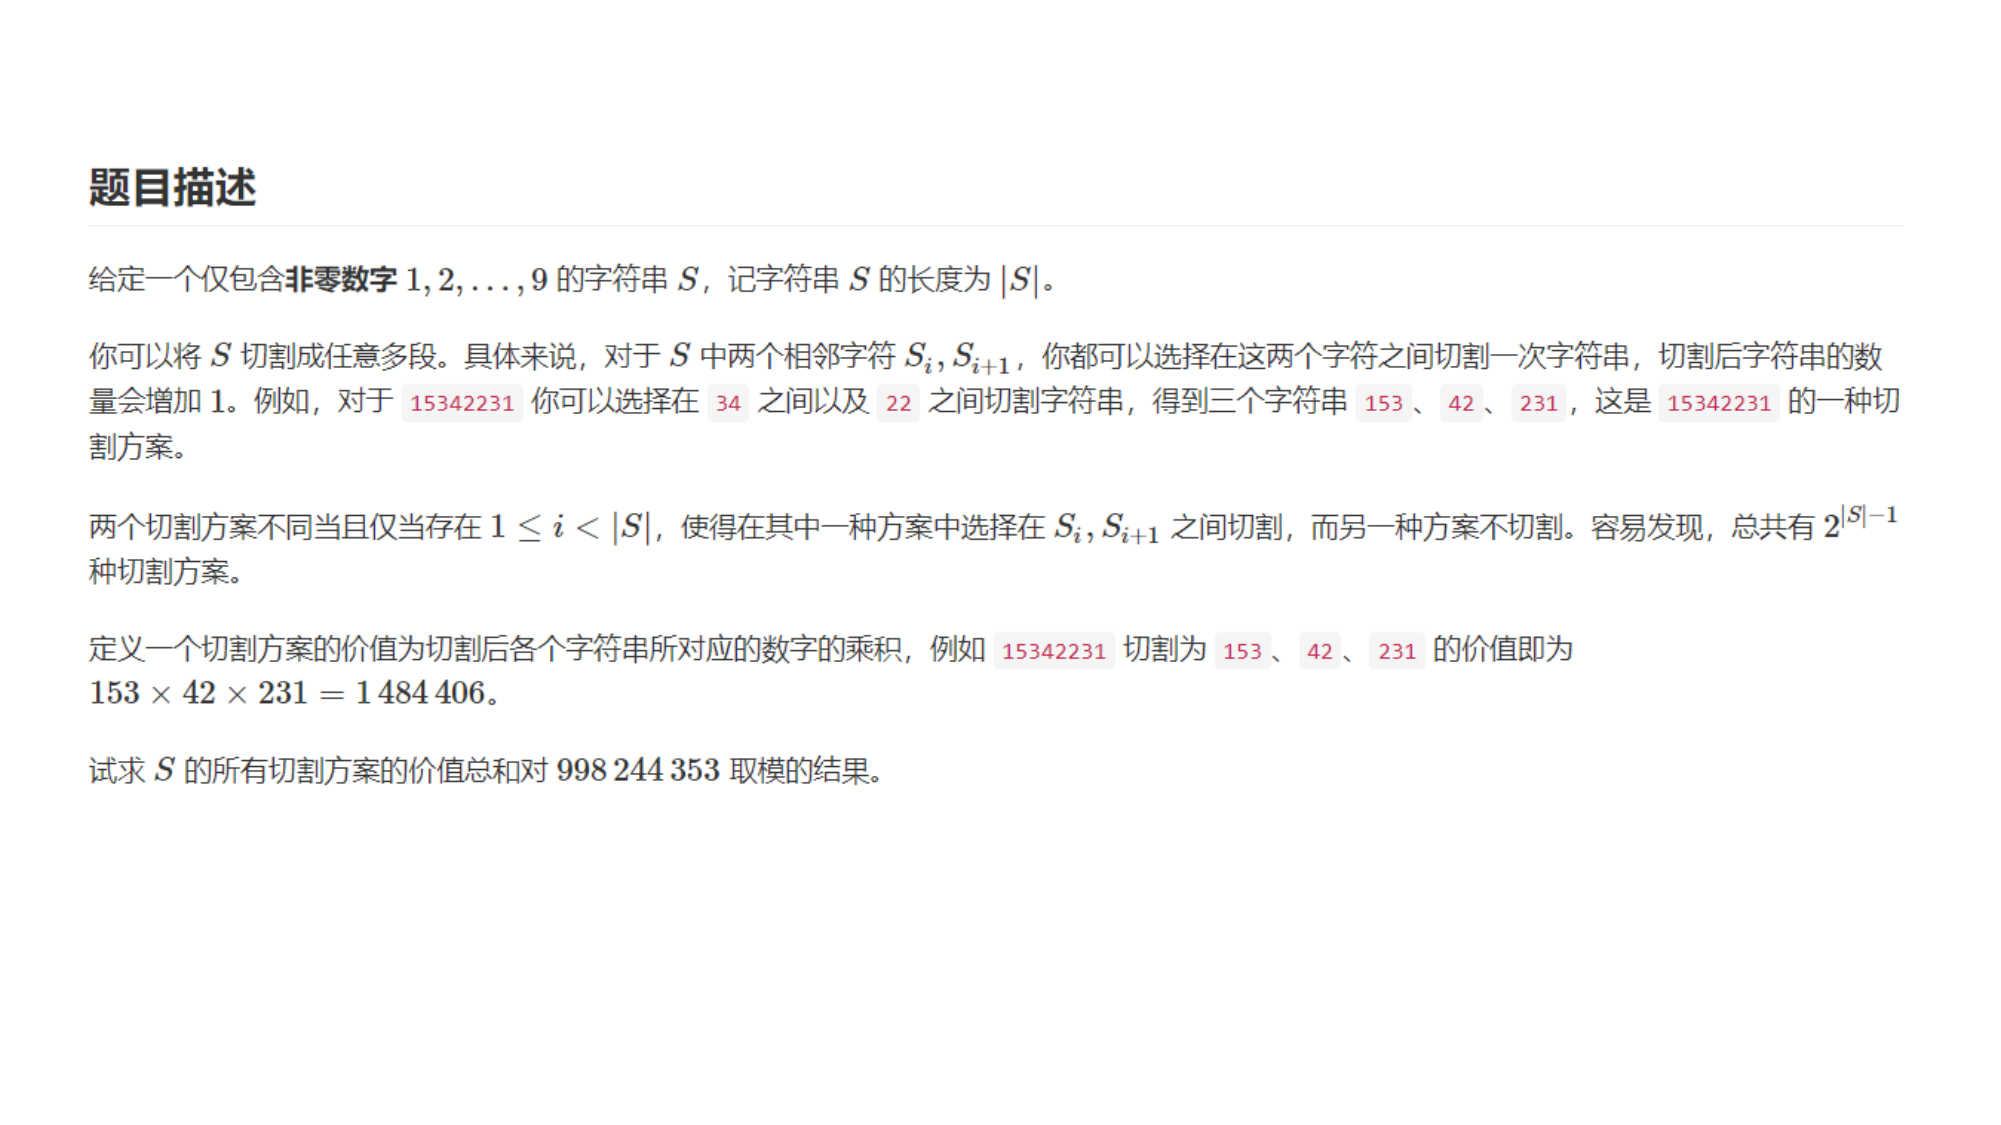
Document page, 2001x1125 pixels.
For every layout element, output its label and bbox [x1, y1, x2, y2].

list [61, 151, 1939, 821]
